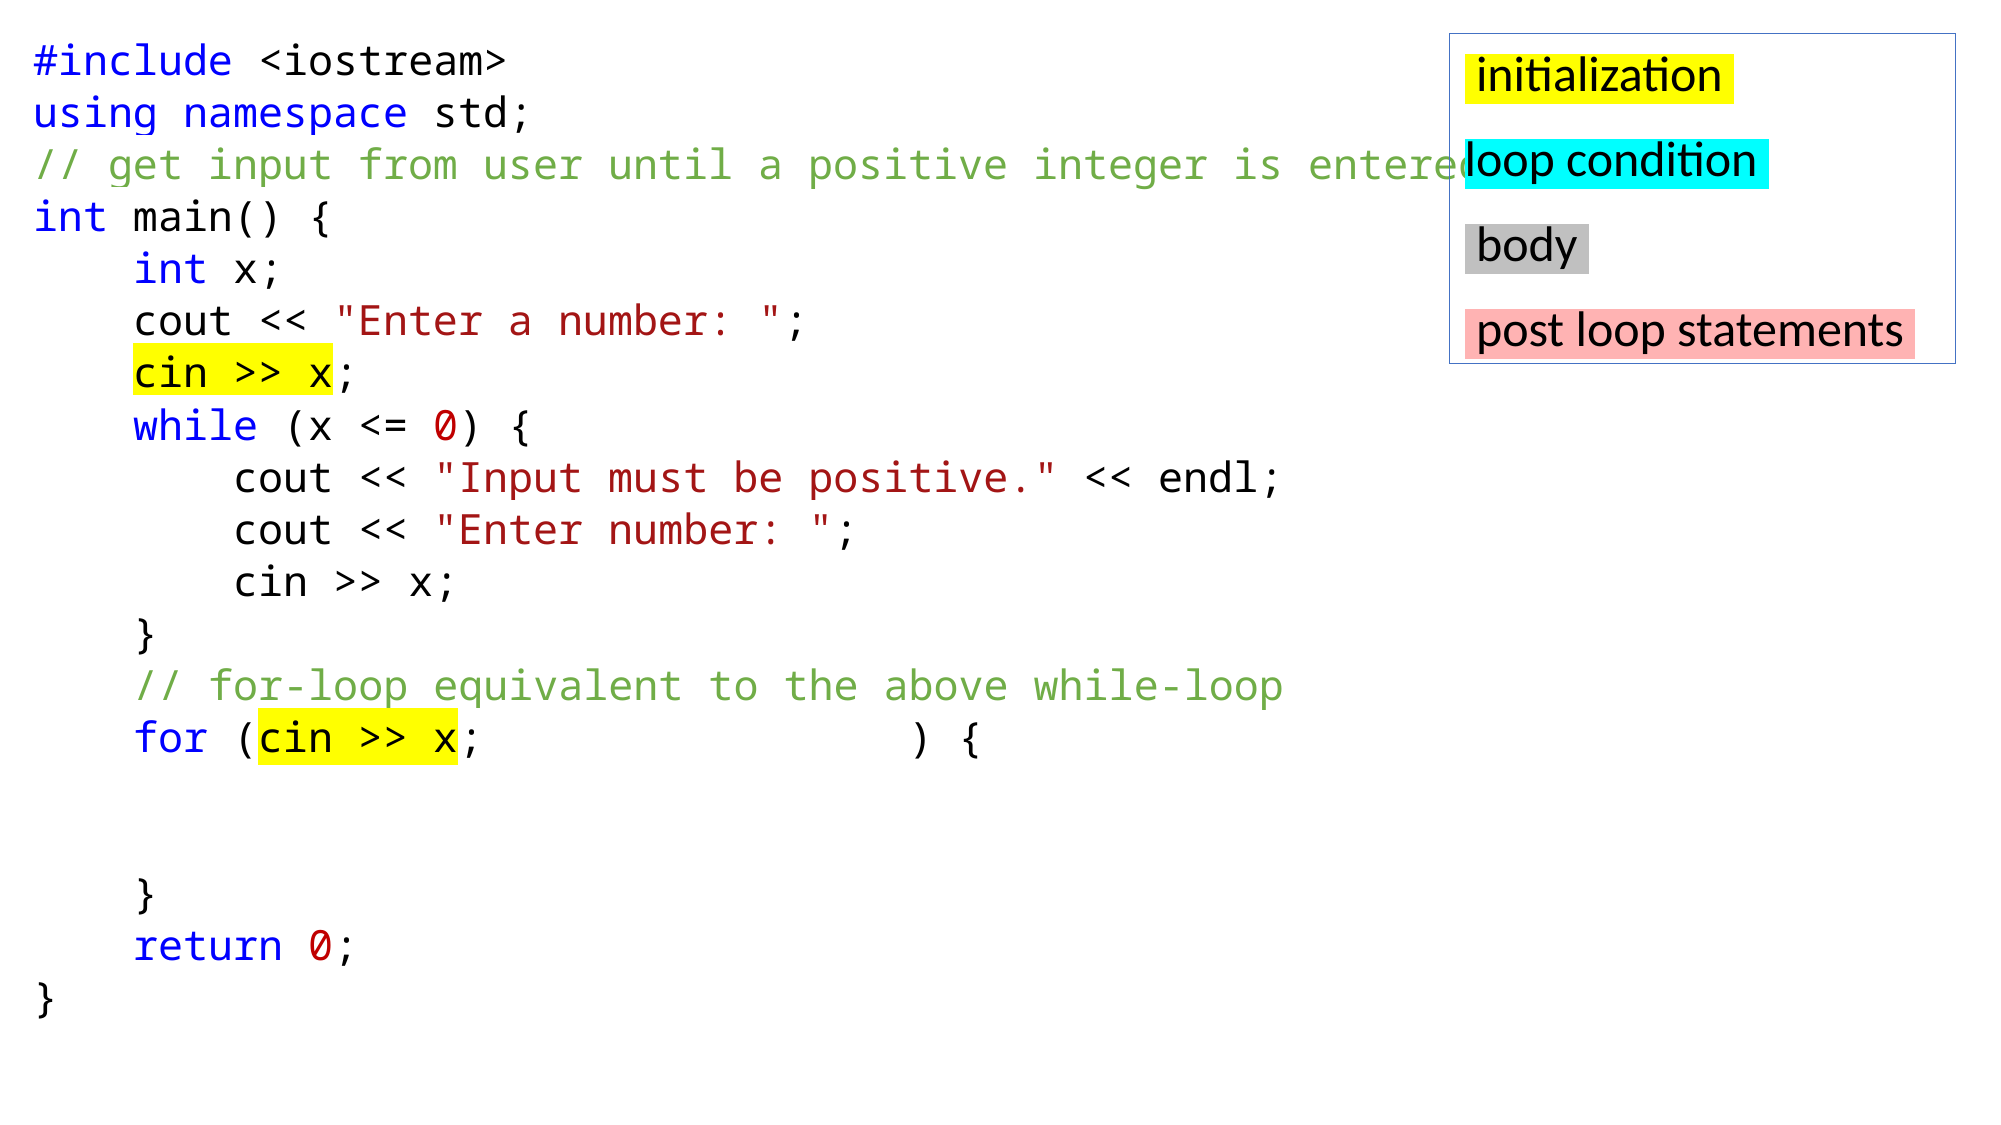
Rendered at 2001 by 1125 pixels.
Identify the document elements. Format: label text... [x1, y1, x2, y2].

text_box initialization loop condition . body post loop statements [1449, 33, 1956, 364]
text_box #include <iostream> using namespace std; // get input from user until a positive integer is entered int main() { int x; cout << "Enter a number: "; cin >> x; while (x <= 0) { cout << "Input must be positive." << endl; cout << "Enter number: "; cin >> x; } // for-loop equivalent to the above while-loop for (cin >> x; x <= 0; cin >> x) { } return 0; } [18, 26, 2000, 1029]
